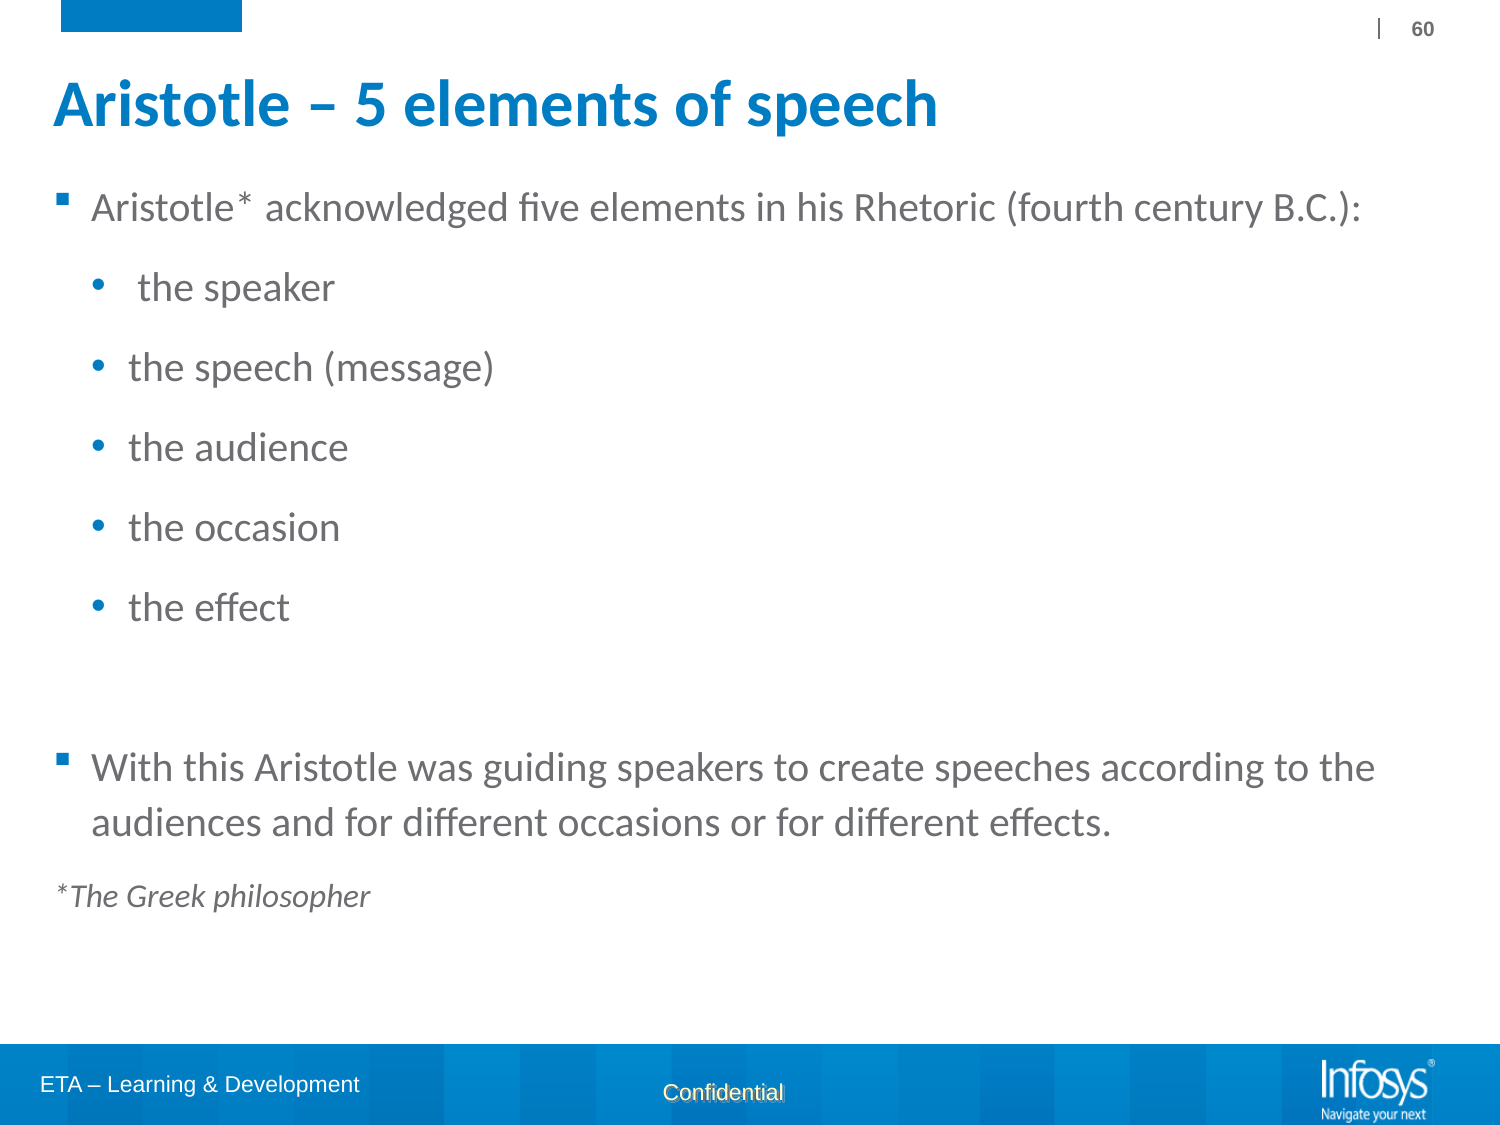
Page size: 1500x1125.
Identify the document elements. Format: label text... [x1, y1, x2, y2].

picture [0, 1033, 1500, 1125]
title Aristotle – 5 elements of speech [38, 31, 1463, 149]
list Aristotle* acknowledged five elements in his Rhetoric (fourth century B.C.): the speaker the speech (message) the audience the occasion the effect With this Aristotle was guiding speakers to create speeches according to the audiences and for different occasions or for different effects. *The Greek philosopher [38, 167, 1463, 1018]
slide_number 60 [1407, 12, 1440, 45]
